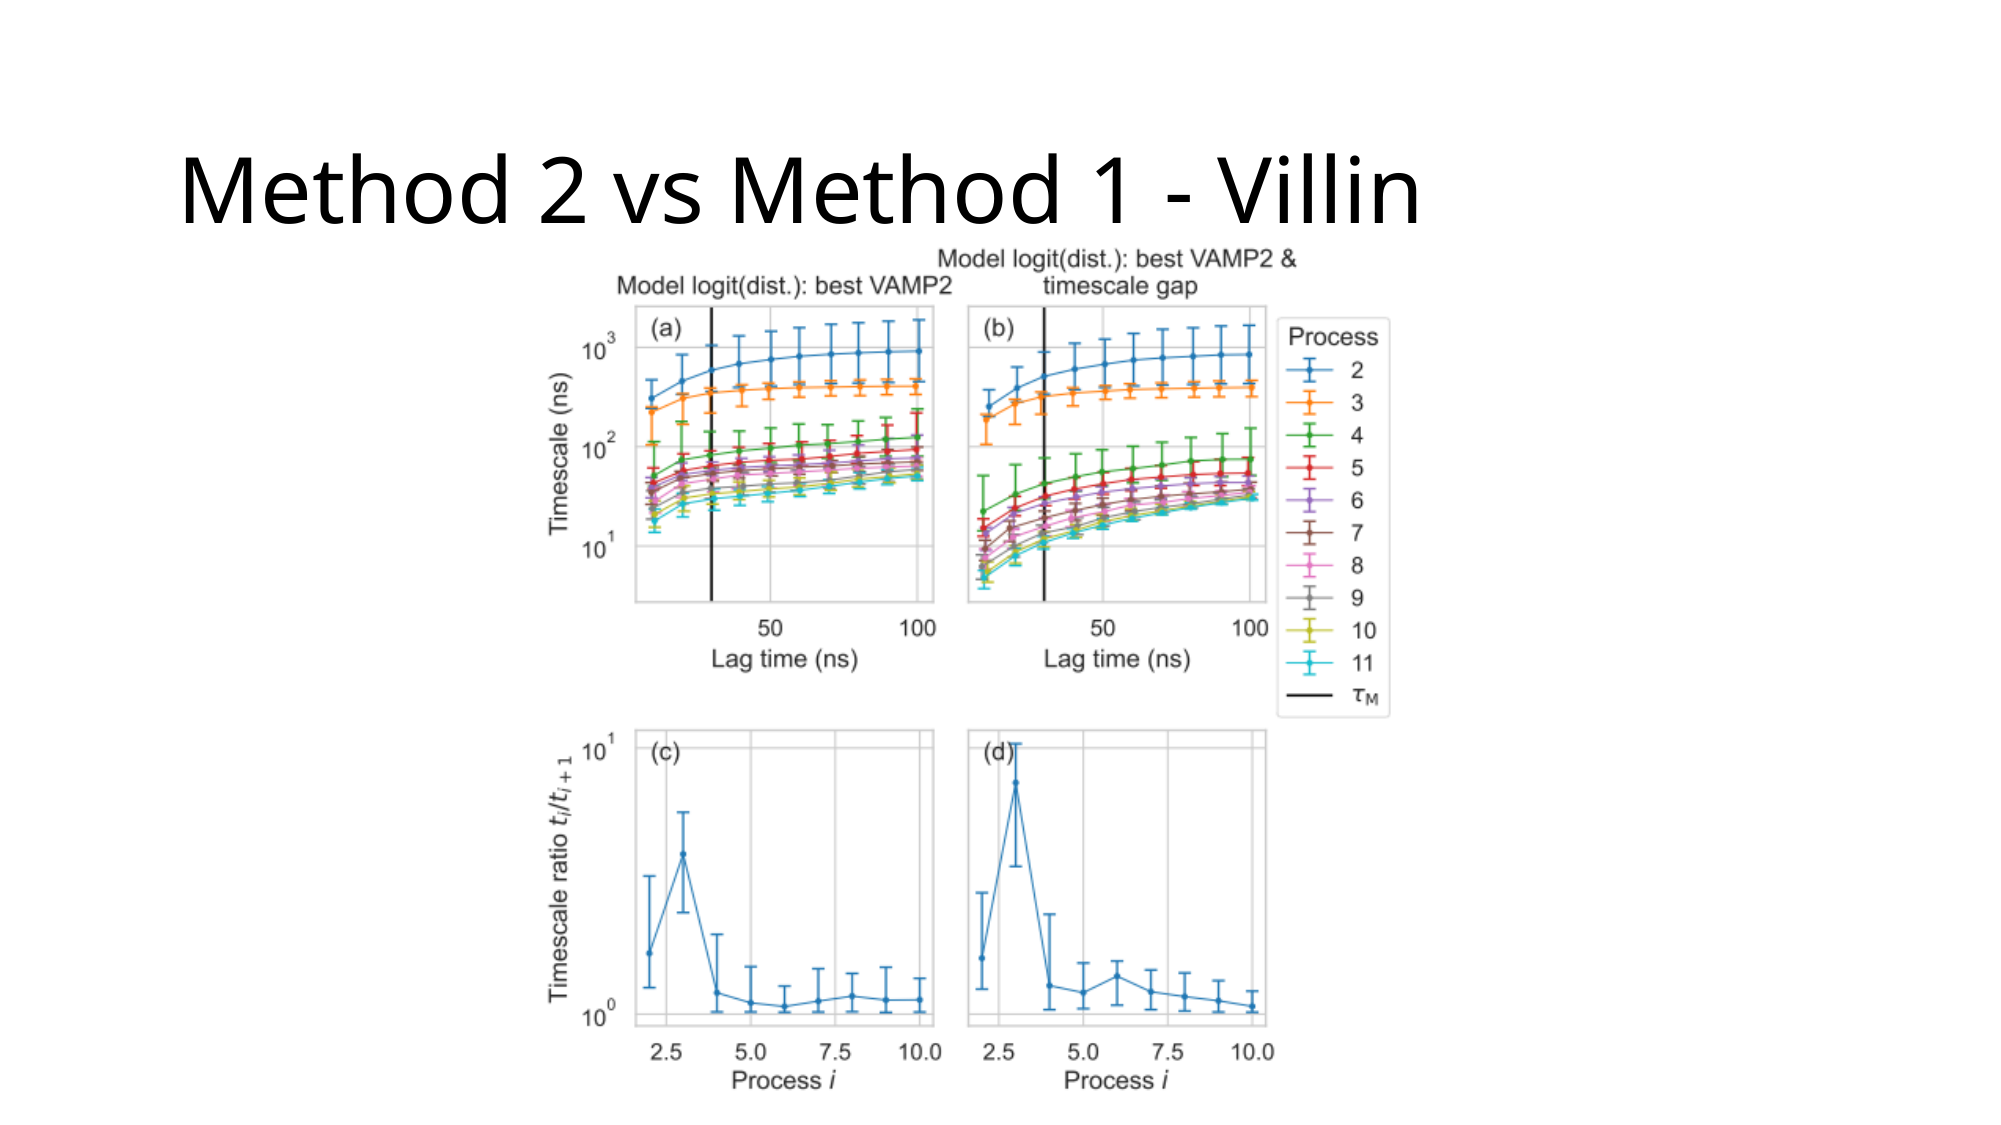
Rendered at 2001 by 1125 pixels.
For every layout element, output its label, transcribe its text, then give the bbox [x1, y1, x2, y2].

text_box Method 2 vs Method 1 - Villin [162, 84, 1888, 303]
picture [534, 234, 1402, 1108]
